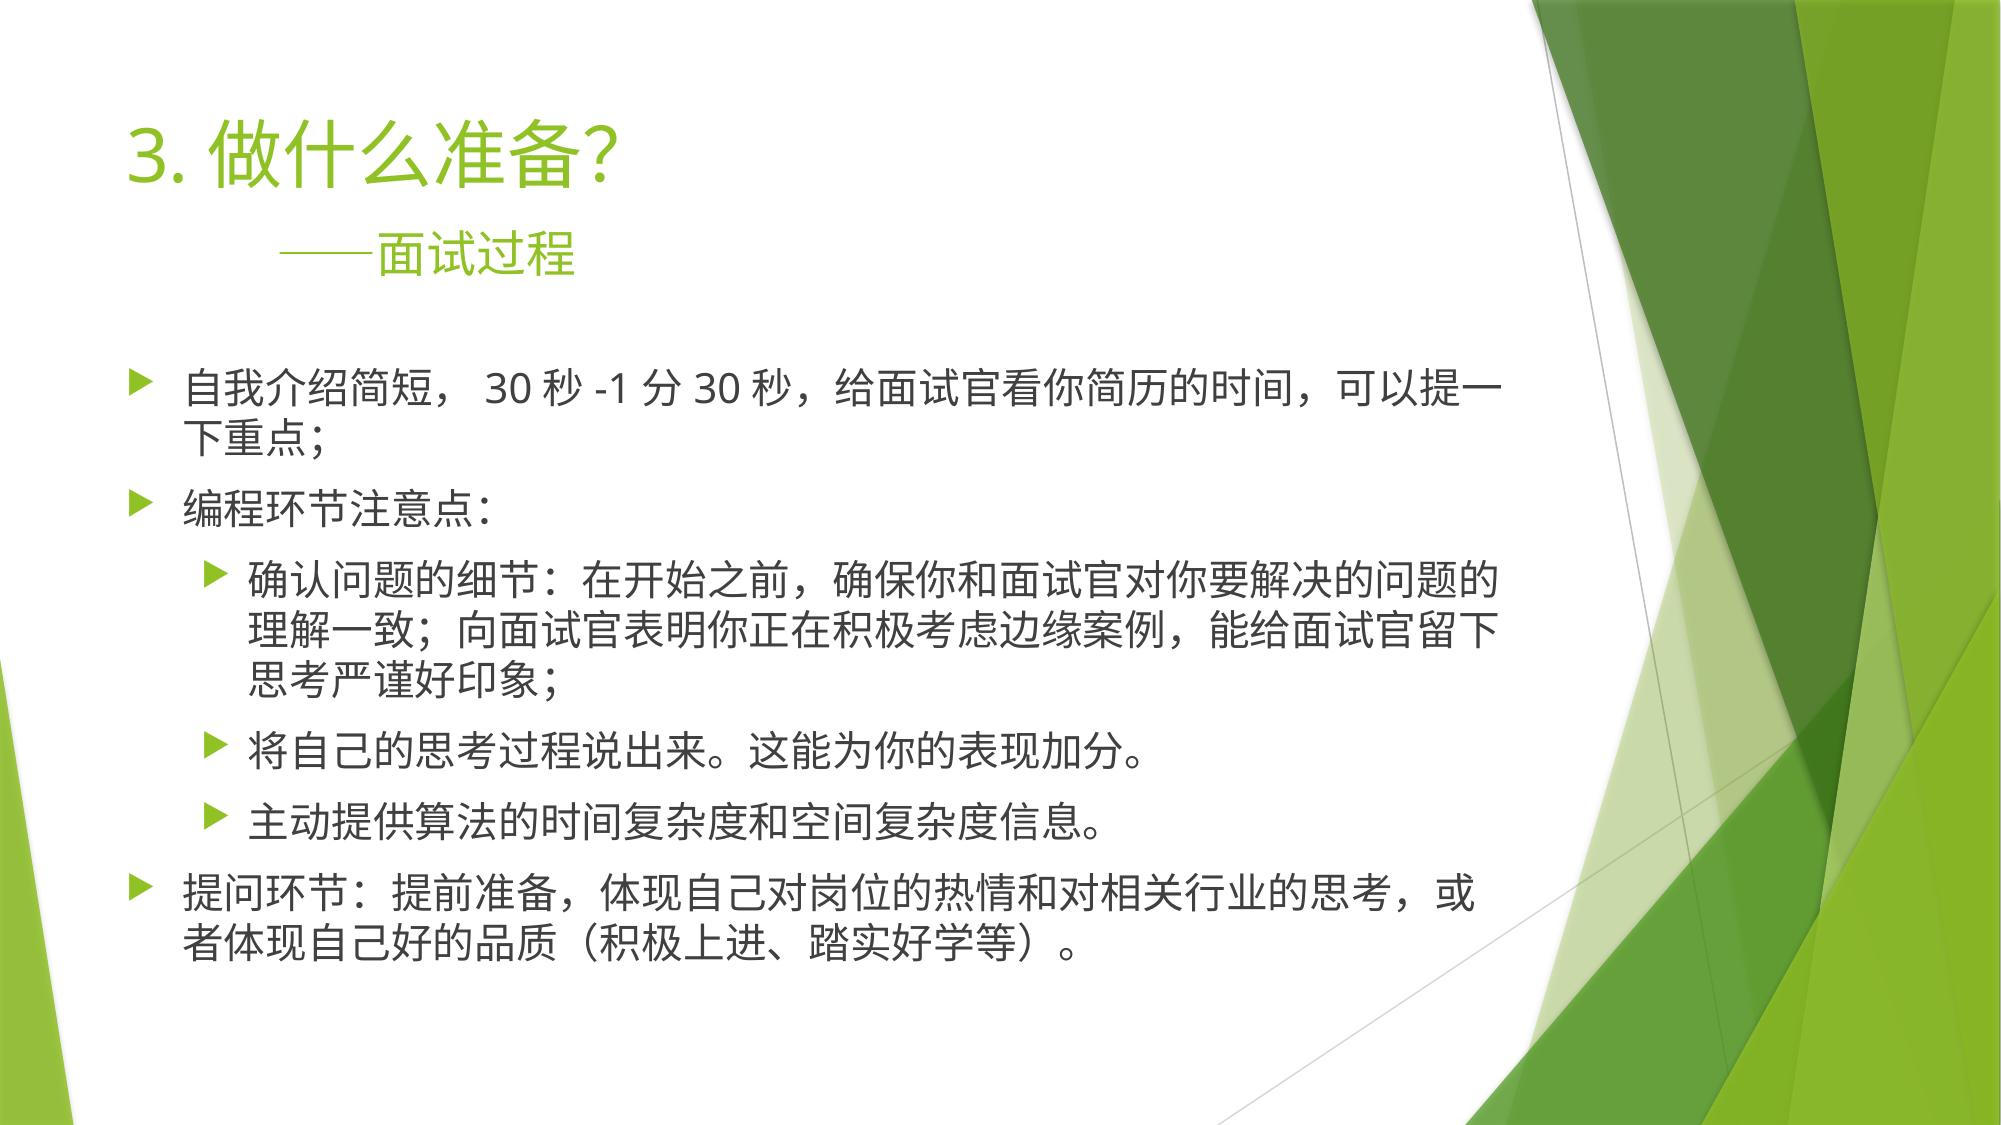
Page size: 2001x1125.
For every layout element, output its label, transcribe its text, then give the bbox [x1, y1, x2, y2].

list 自我介绍简短，30秒-1分30秒，给面试官看你简历的时间，可以提一下重点； 编程环节注意点： 确认问题的细节：在开始之前，确保你和面试官对你要解决的问题的理解一致；向面试官表明你正在积极考虑边缘案例，能给面试官留下思考严谨好印象； 将自己的思考过程说出来。这能为你的表现加分。 主动提供算法的时间复杂度和空间复杂度信息。 提问环节：提前准备，体现自己对岗位的热情和对相关行业的思考，或者体现自己好的品质（积极上进、踏实好学等）。 [111, 354, 1522, 992]
title 3.做什么准备？ ——面试过程 [111, 99, 1522, 317]
